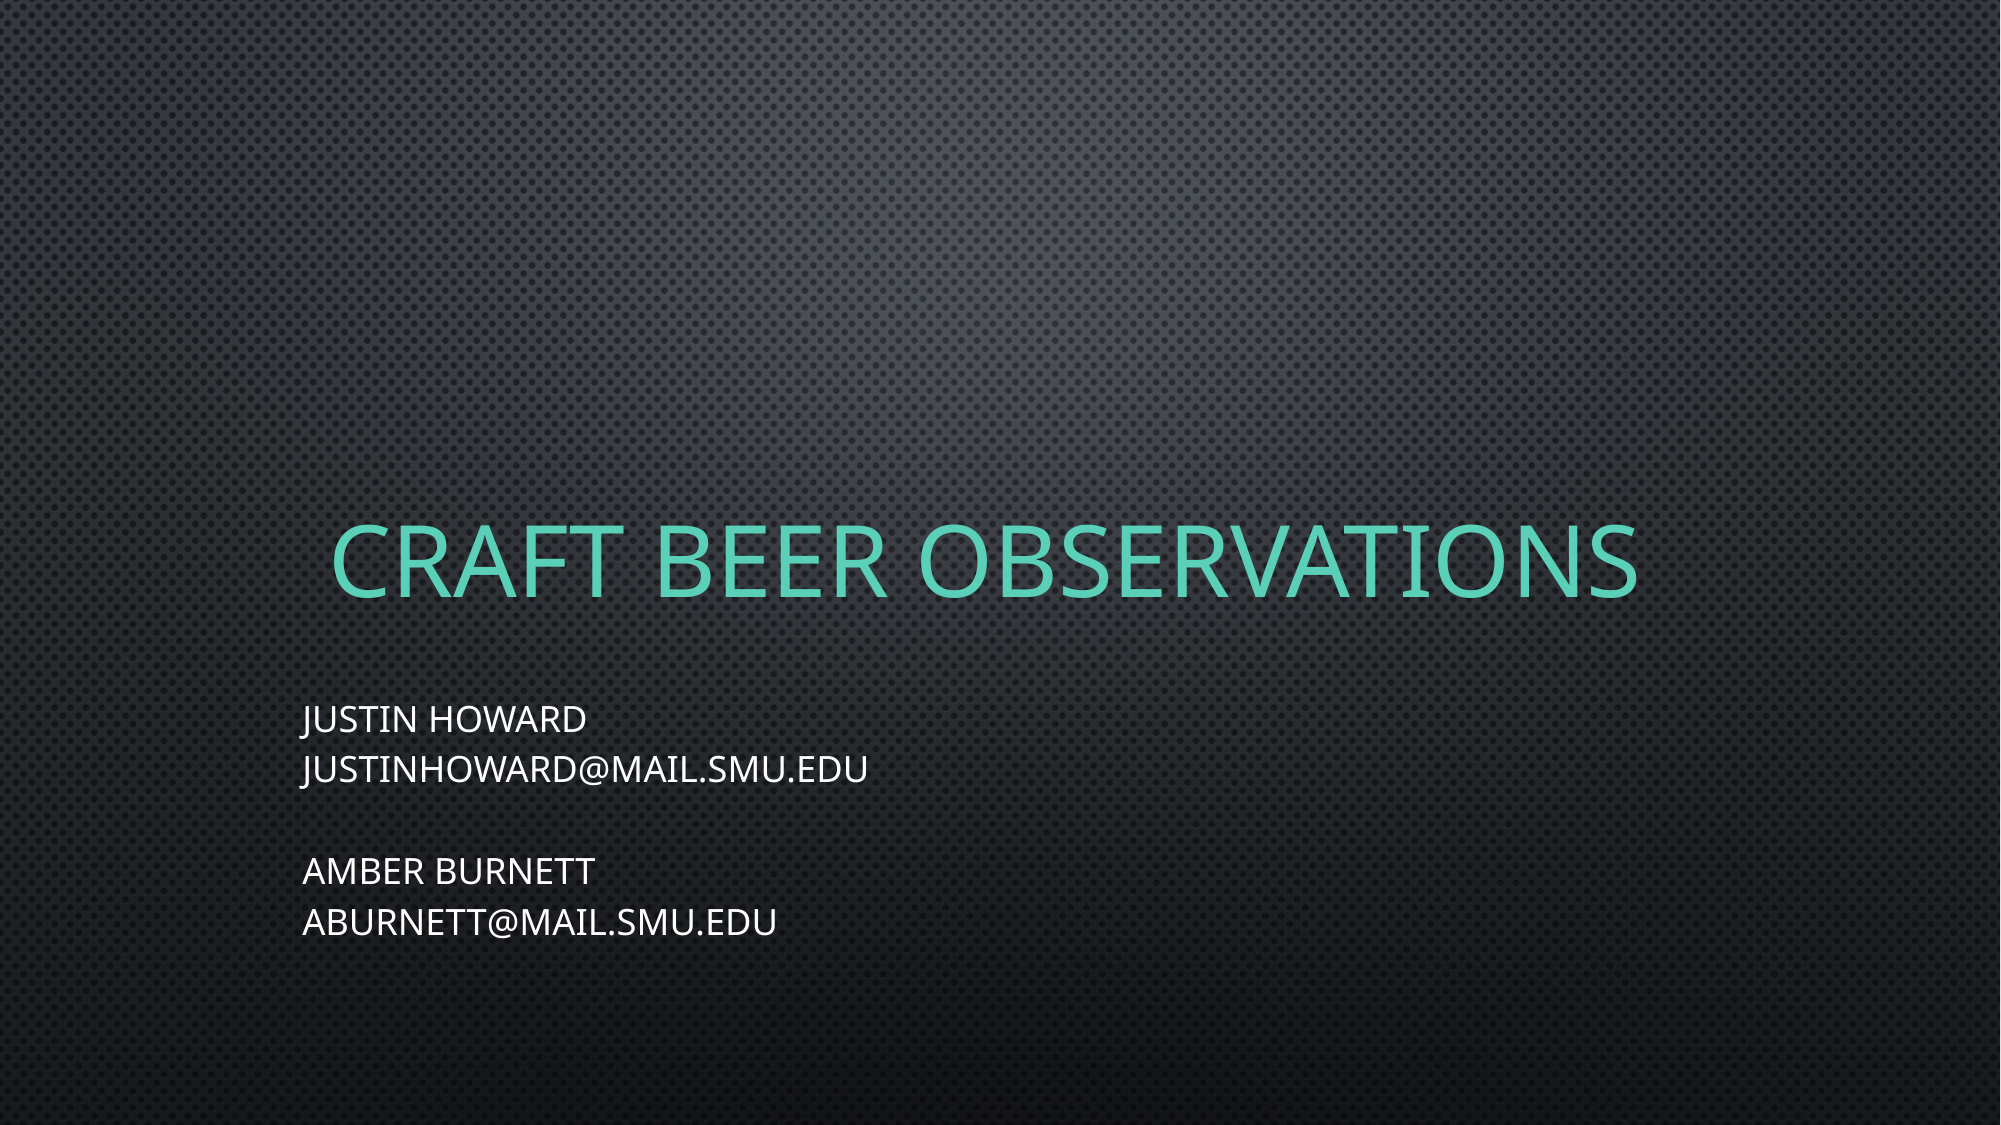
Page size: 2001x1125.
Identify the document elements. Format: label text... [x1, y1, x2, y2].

subtitle Justin howard Justinhoward@mail.smu.edu Amber burnett aburnett@mail.smu.edu [287, 637, 1711, 950]
title Craft Beer observations [287, 99, 1711, 625]
